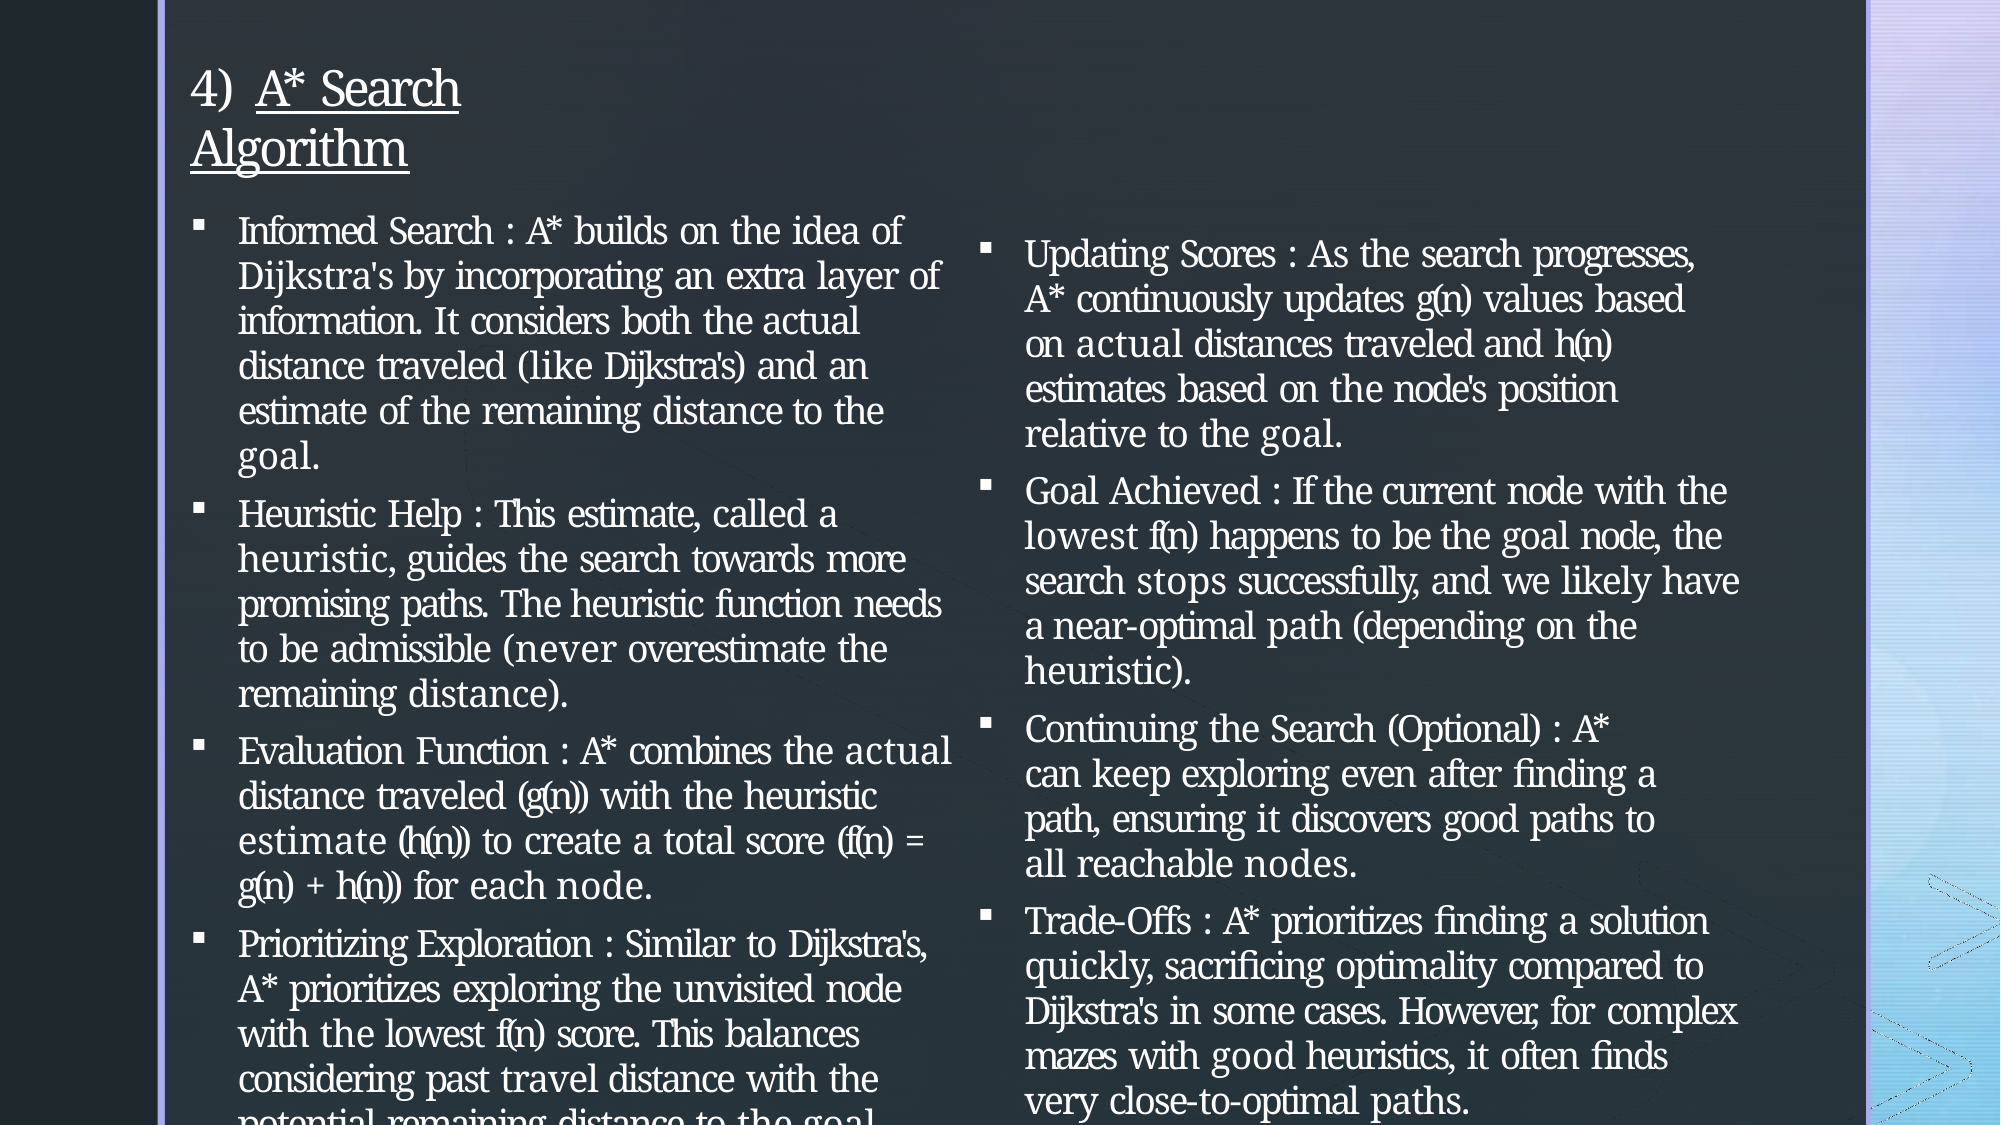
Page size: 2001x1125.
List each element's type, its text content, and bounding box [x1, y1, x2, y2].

text_box Updating Scores : As the search progresses, A* continuously updates g(n) values based on actual distances traveled and h(n) estimates based on the node's position relative to the goal. Goal Achieved : If the current node with the lowest f(n) happens to be the goal node, the search stops successfully, and we likely have a near-optimal path (depending on the heuristic). Continuing the Search (Optional) : A* can keep exploring even after finding a path, ensuring it discovers good paths to all reachable nodes. Trade-Offs : A* prioritizes finding a solution quickly, sacrificing optimality compared to Dijkstra's in some cases. However, for complex mazes with good heuristics, it often finds very close-to-optimal paths. [975, 227, 1756, 1123]
text_box Informed Search : A* builds on the idea of Dijkstra's by incorporating an extra layer of information. It considers both the actual distance traveled (like Dijkstra's) and an estimate of the remaining distance to the goal. Heuristic Help : This estimate, called a heuristic, guides the search towards more promising paths. The heuristic function needs to be admissible (never overestimate the remaining distance). Evaluation Function : A* combines the actual distance traveled (g(n)) with the heuristic estimate (h(n)) to create a total score (f(n) = g(n) + h(n)) for each node. Prioritizing Exploration : Similar to Dijkstra's, A* prioritizes exploring the unvisited node with the lowest f(n) score. This balances considering past travel distance with the potential remaining distance to the goal. [188, 205, 978, 1125]
title 4) A* Search Algorithm [188, 54, 646, 205]
picture [1871, 0, 2000, 1125]
